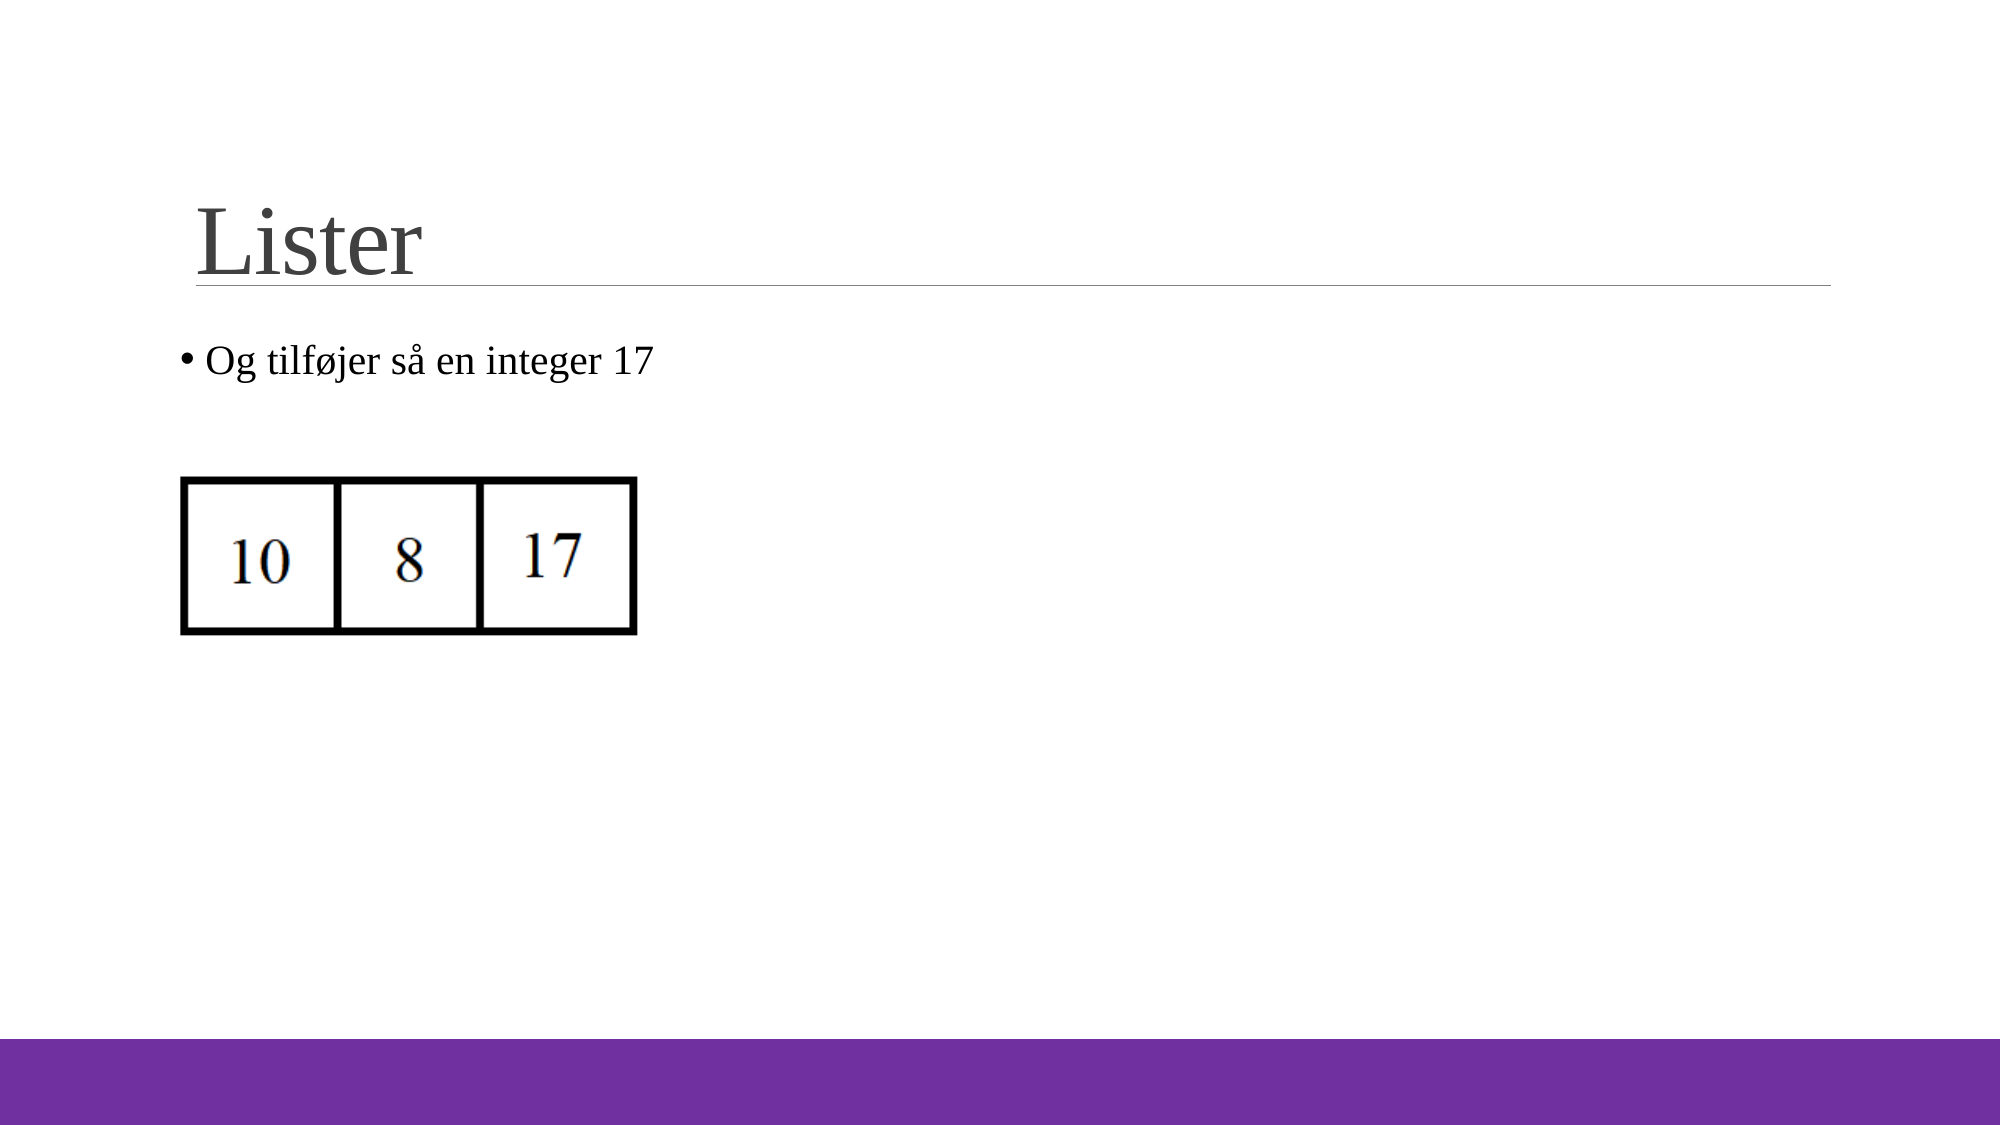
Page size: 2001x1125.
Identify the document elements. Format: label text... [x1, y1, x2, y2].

title Lister [180, 64, 1830, 303]
picture [107, 425, 770, 733]
list Og tilføjer så en integer 17 [180, 330, 1713, 904]
